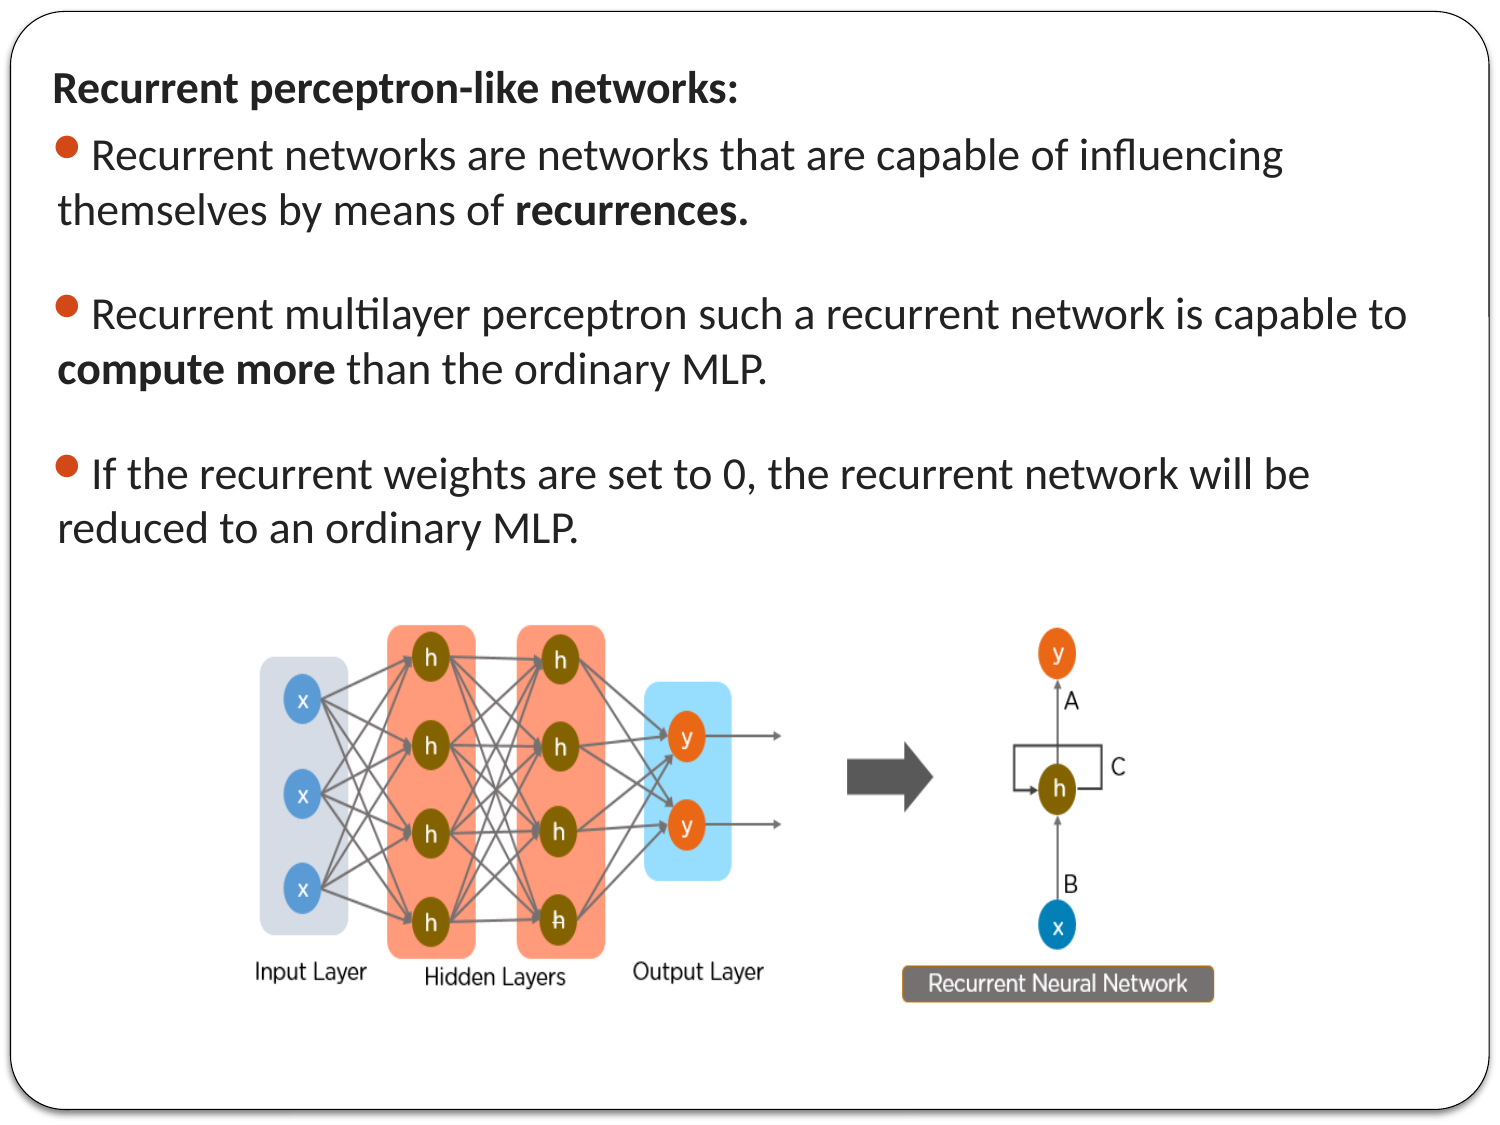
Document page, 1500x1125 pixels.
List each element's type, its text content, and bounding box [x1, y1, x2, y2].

list Recurrent perceptron-like networks: Recurrent networks are networks that are capable of influencing themselves by means of recurrences. Recurrent multilayer perceptron such a recurrent network is capable to compute more than the ordinary MLP. If the recurrent weights are set to 0, the recurrent network will be reduced to an ordinary MLP. [37, 50, 1463, 1088]
picture [249, 615, 1226, 1026]
